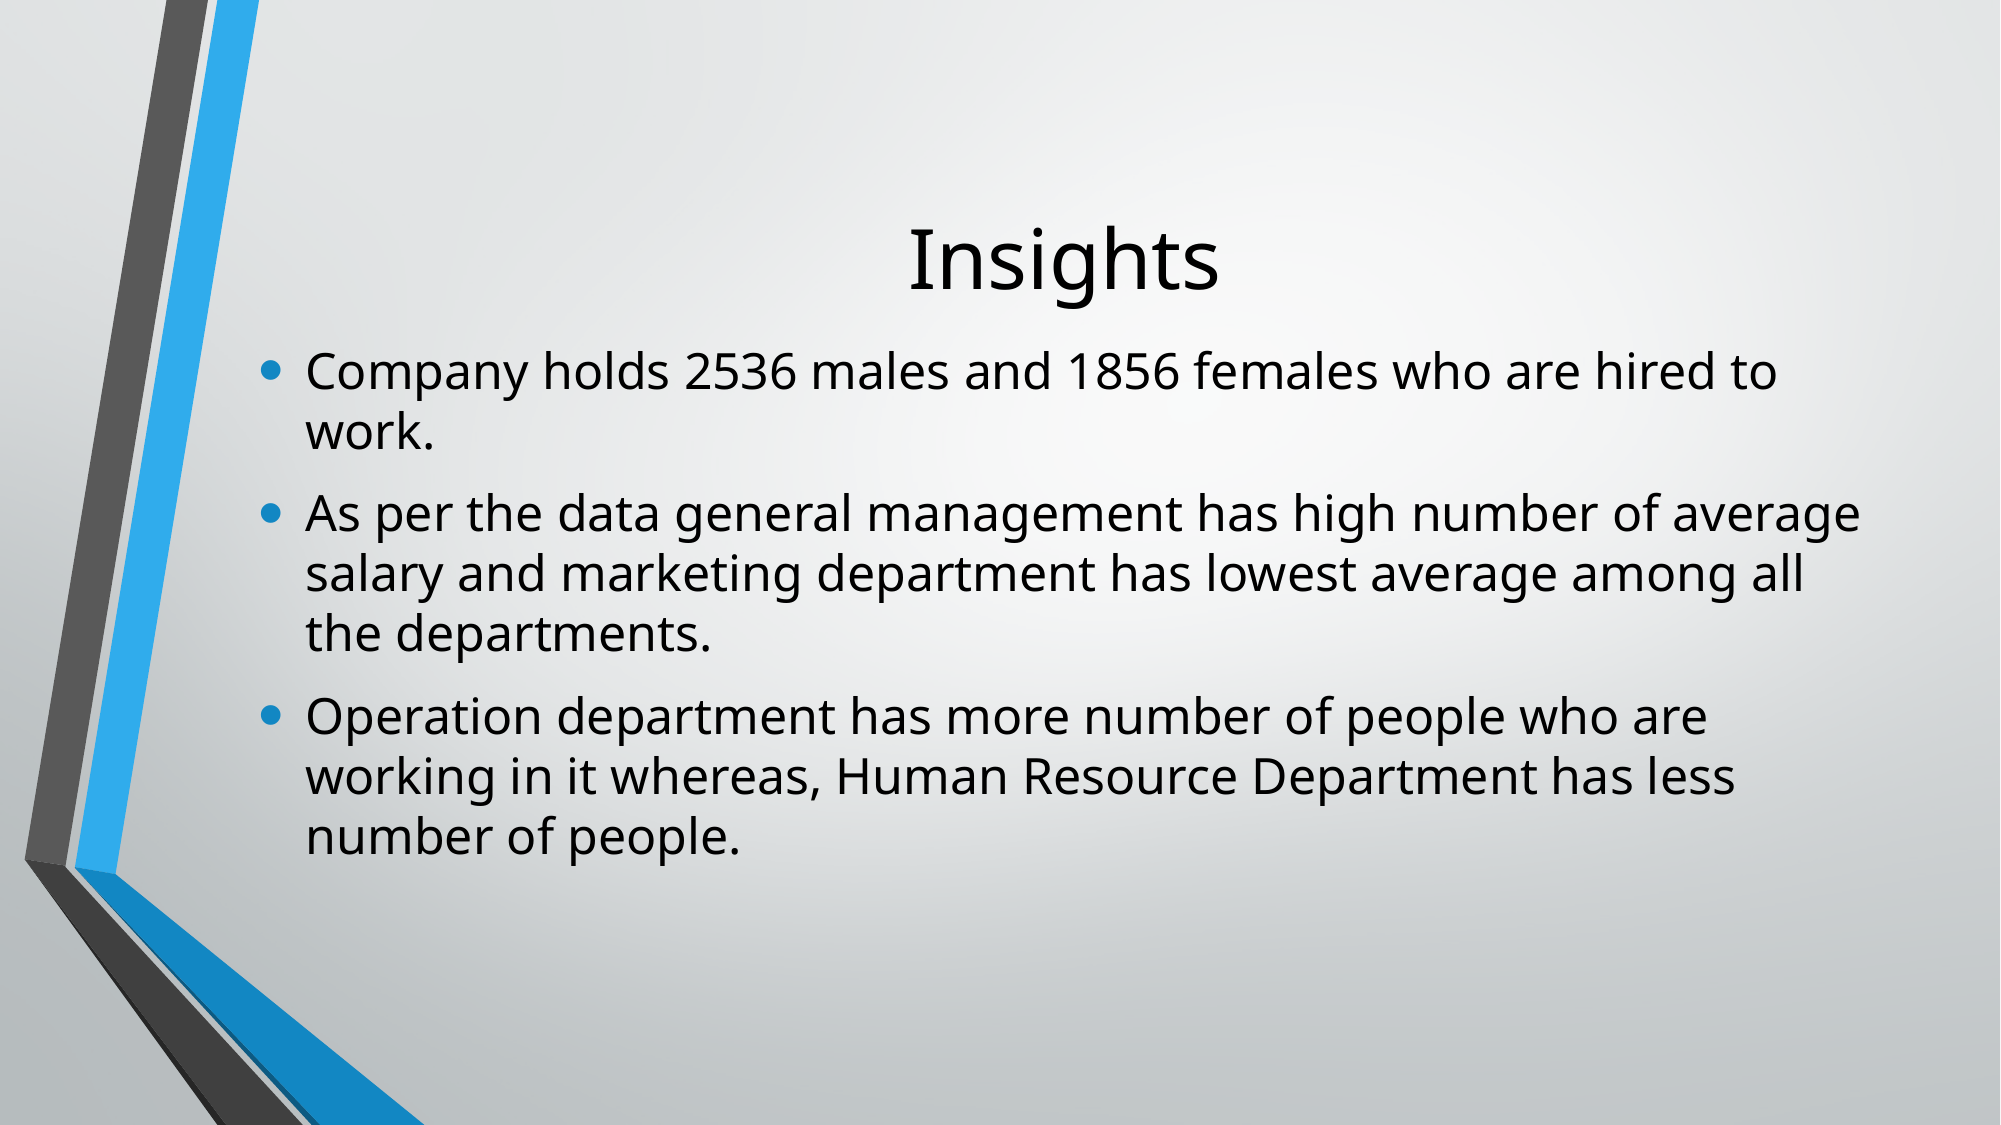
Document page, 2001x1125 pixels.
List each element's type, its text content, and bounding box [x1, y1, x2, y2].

title Insights [243, 112, 1887, 336]
list Company holds 2536 males and 1856 females who are hired to work. As per the data general management has high number of average salary and marketing department has lowest average among all the departments. Operation department has more number of people who are working in it whereas, Human Resource Department has less number of people. [243, 336, 1887, 950]
